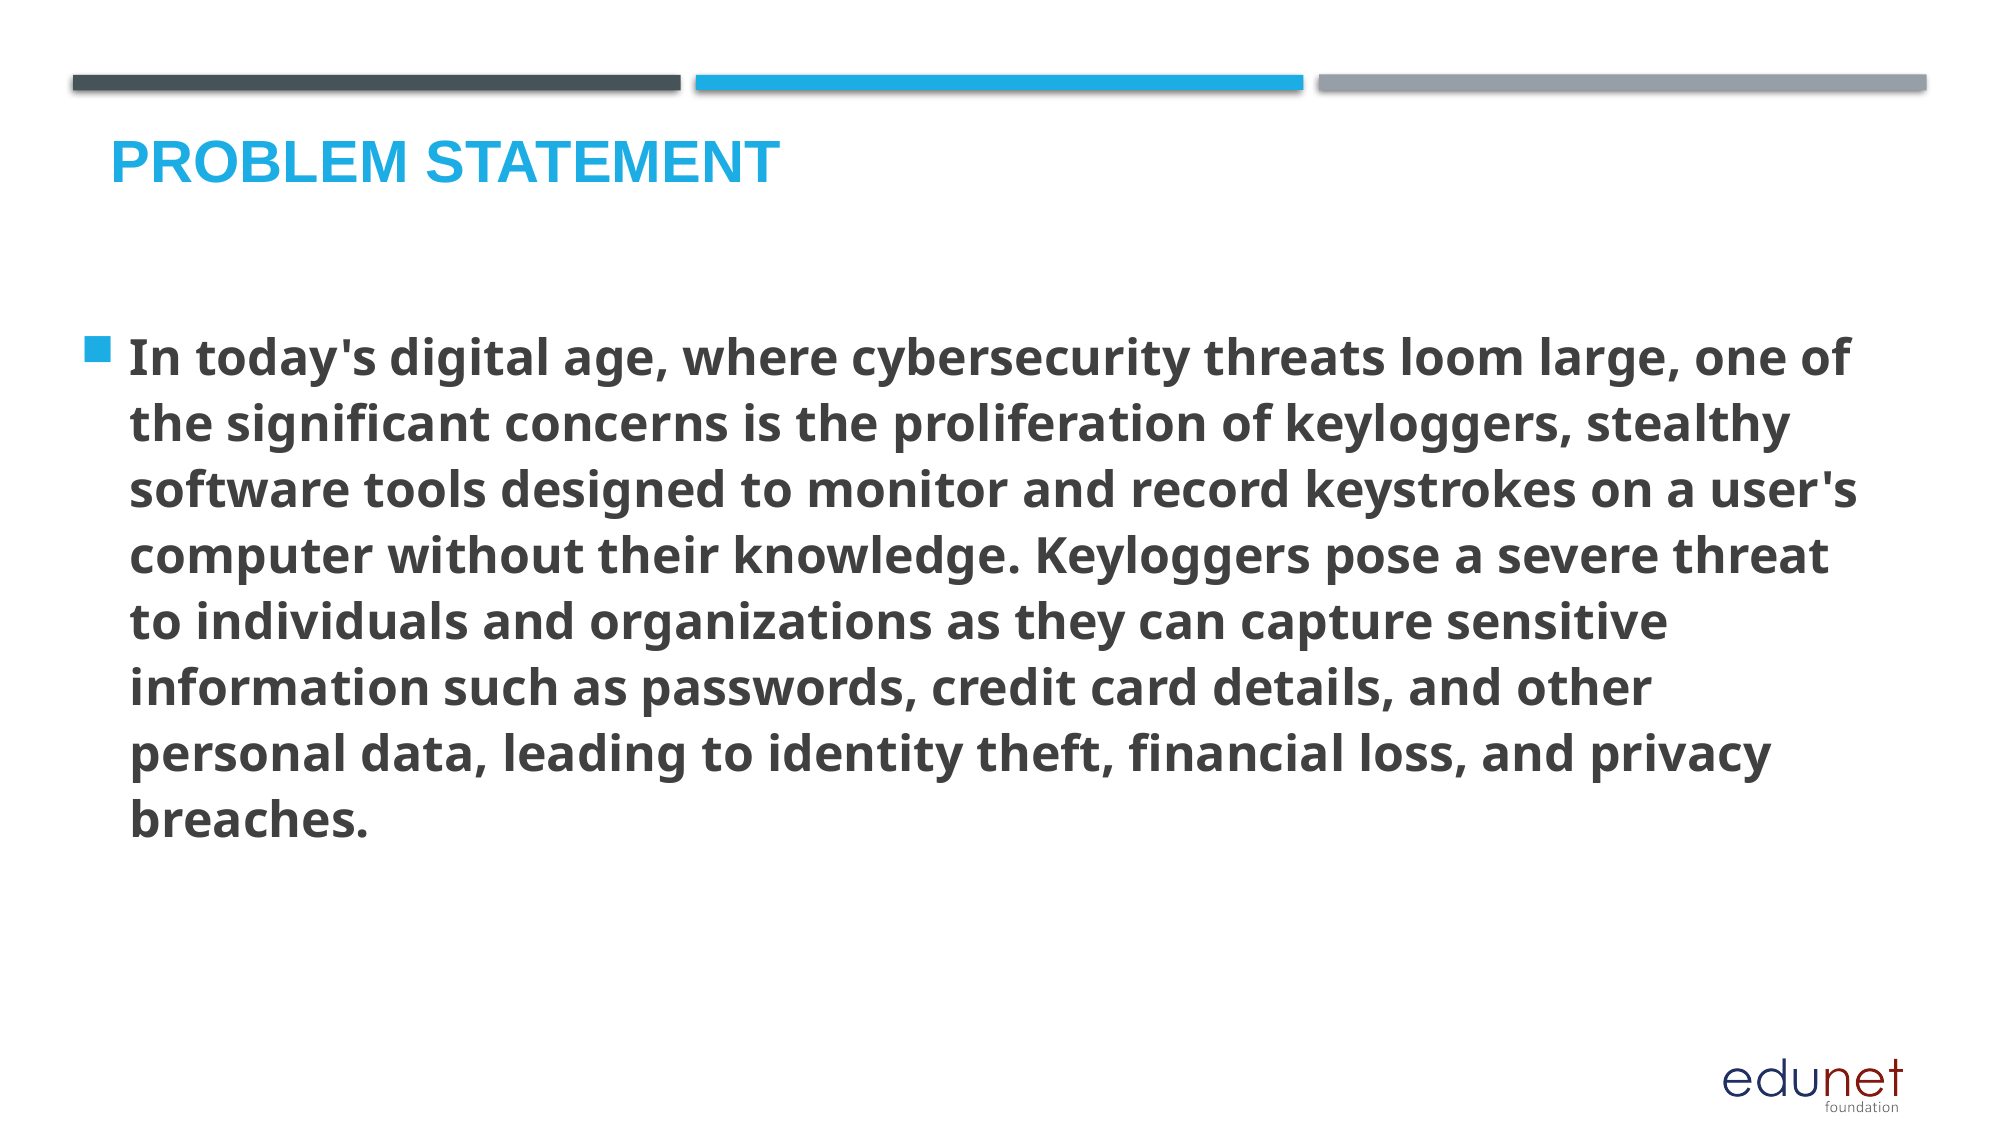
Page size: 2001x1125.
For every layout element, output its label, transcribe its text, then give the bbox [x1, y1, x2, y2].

list In today's digital age, where cybersecurity threats loom large, one of the significant concerns is the proliferation of keyloggers, stealthy software tools designed to monitor and record keystrokes on a user's computer without their knowledge. Keyloggers pose a severe threat to individuals and organizations as they can capture sensitive information such as passwords, credit card details, and other personal data, leading to identity theft, financial loss, and privacy breaches. [64, 199, 1875, 967]
title Problem Statement [95, 115, 1905, 203]
picture [1719, 1056, 1905, 1116]
